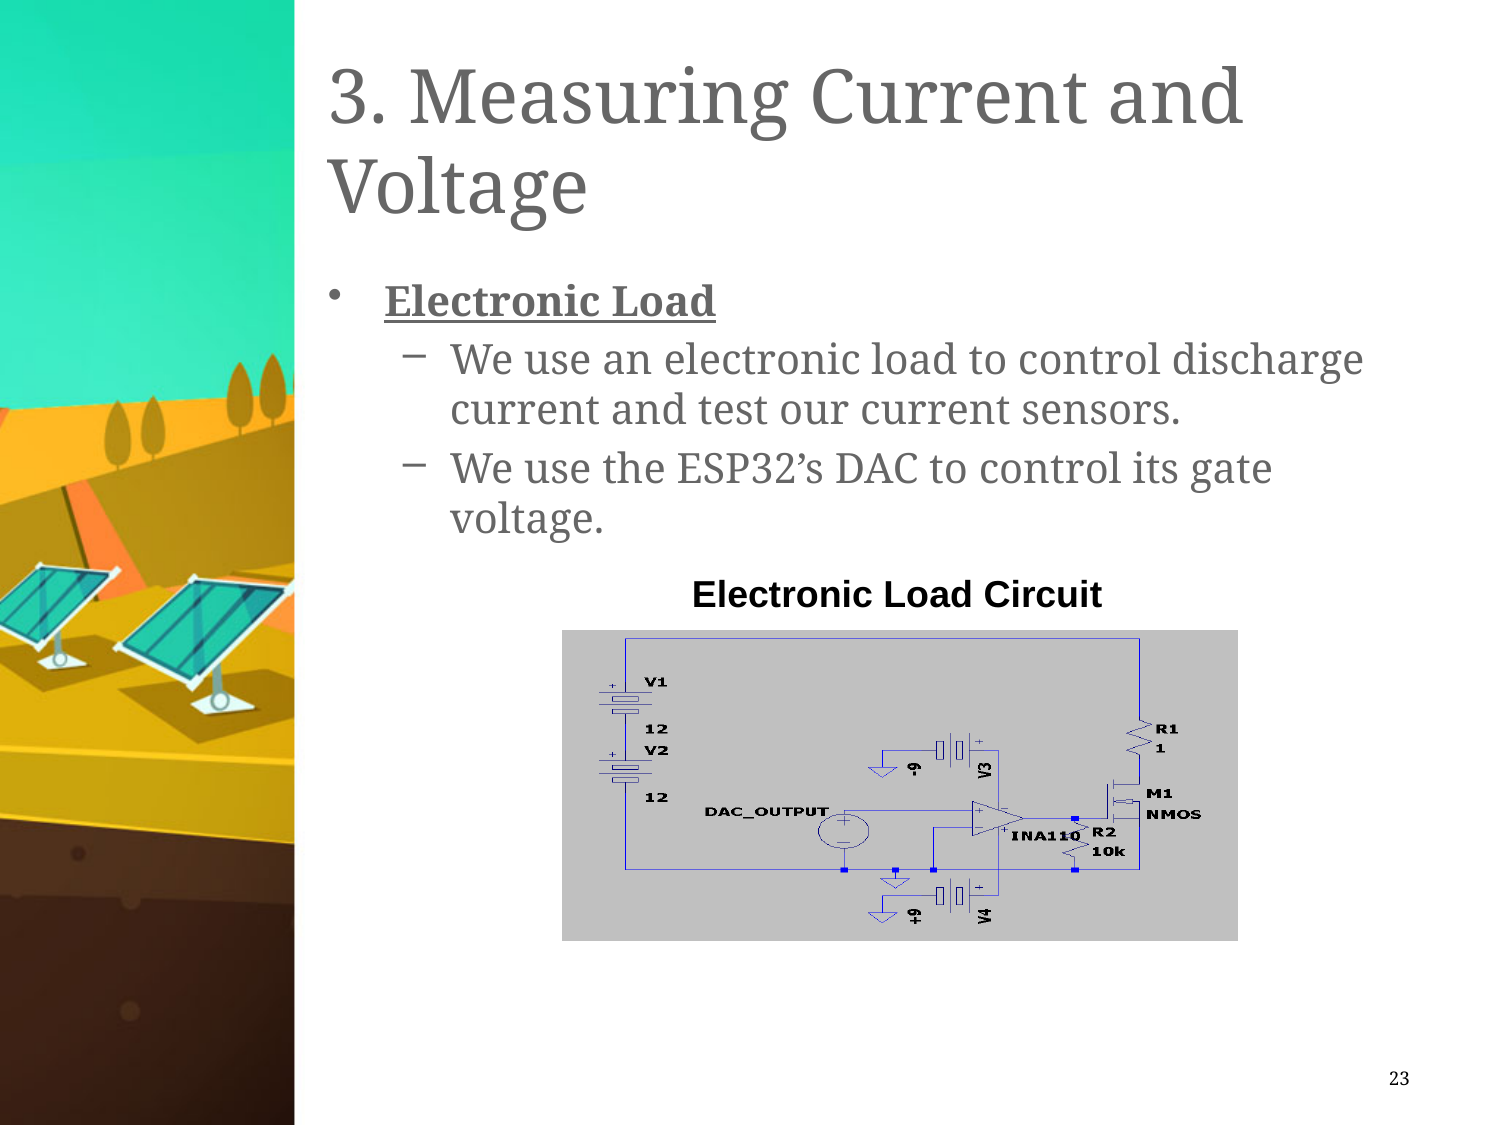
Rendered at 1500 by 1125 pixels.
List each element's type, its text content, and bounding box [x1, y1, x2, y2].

title 3. Measuring Current and Voltage [312, 45, 1424, 233]
picture [0, 0, 1500, 1125]
text_box Electronic Load Circuit [677, 562, 1118, 623]
slide_number 23 [1074, 1058, 1425, 1103]
list Electronic Load We use an electronic load to control discharge current and test our current sensors. We use the ESP32’s DAC to control its gate voltage. [312, 267, 1425, 1010]
